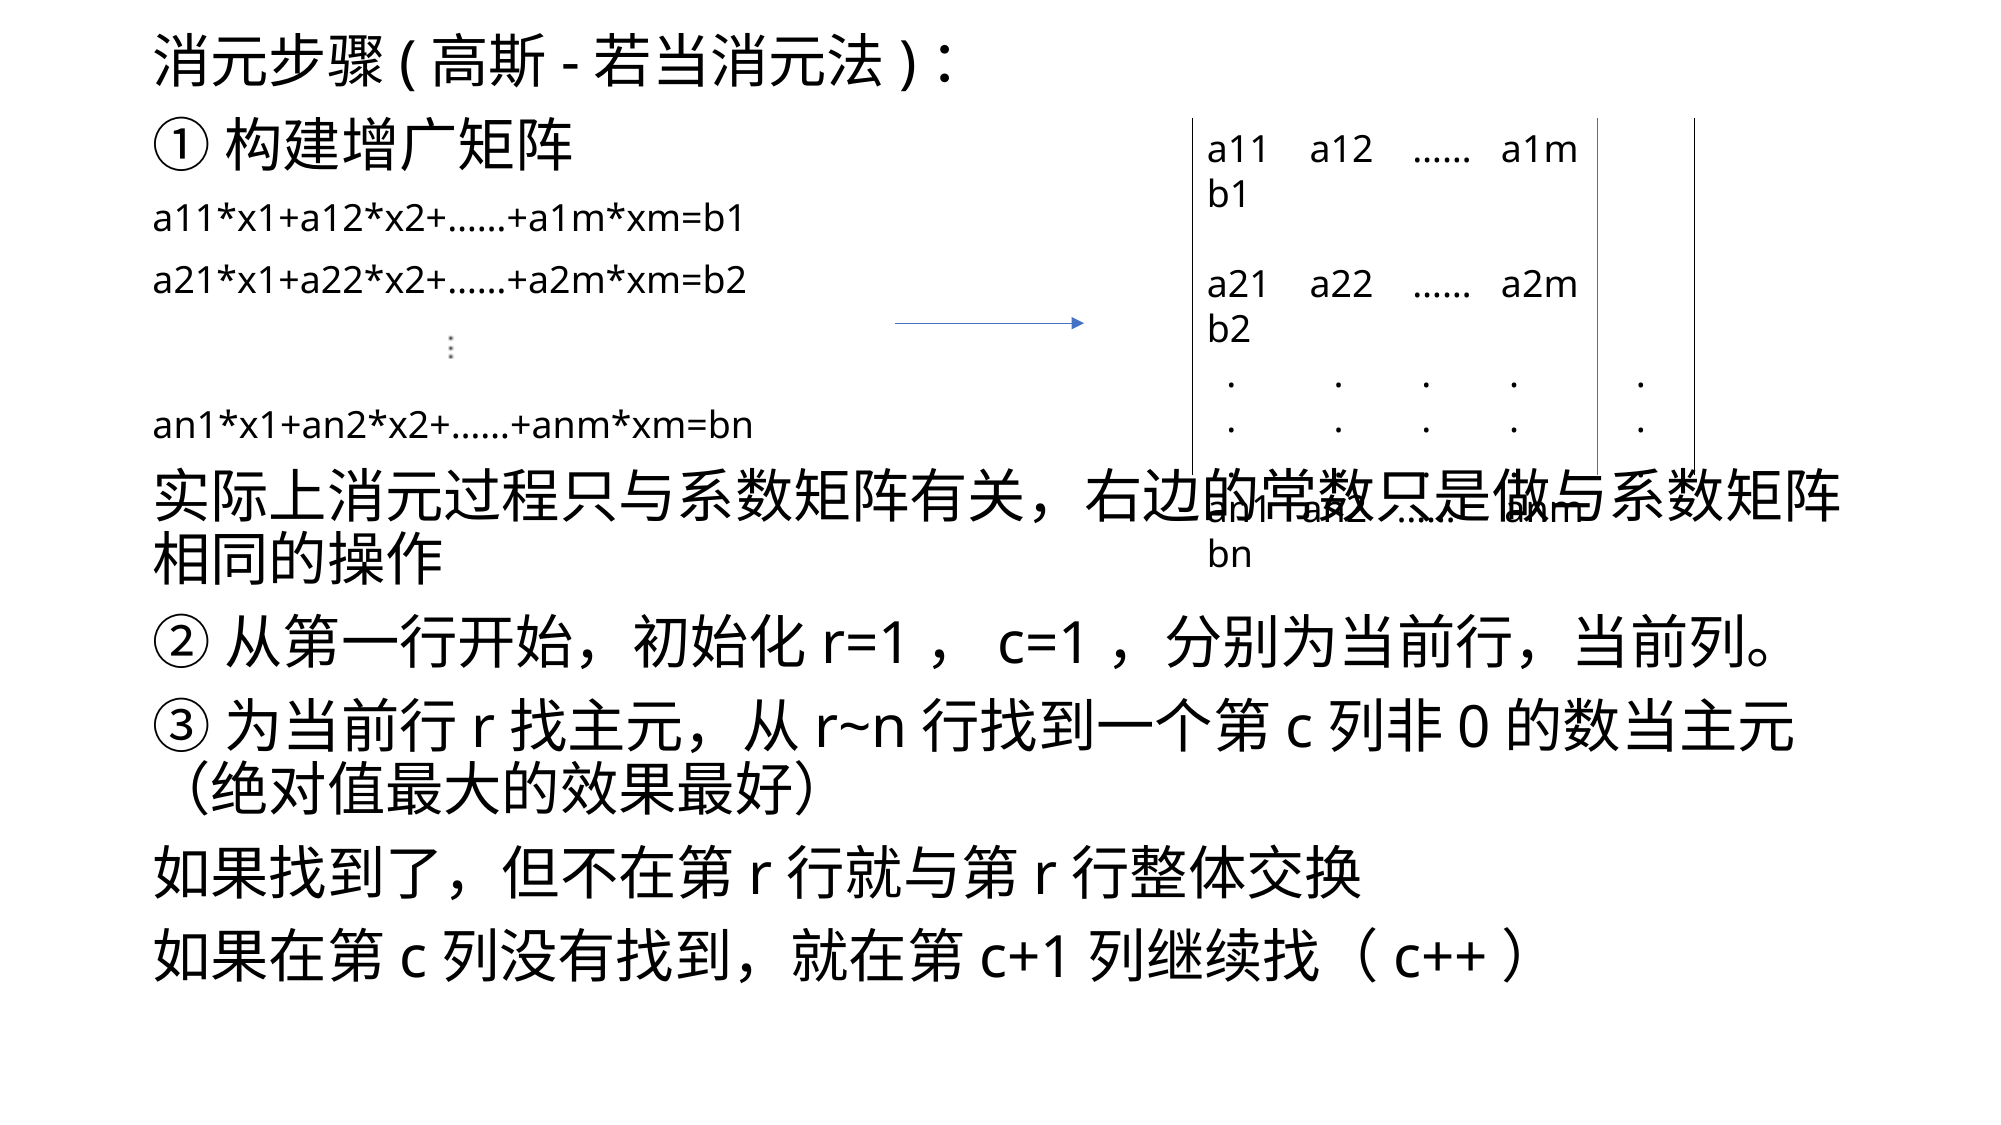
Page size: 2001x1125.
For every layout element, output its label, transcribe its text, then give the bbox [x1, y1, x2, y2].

list 消元步骤(高斯-若当消元法)： ①构建增广矩阵 a11*x1+a12*x2+……+a1m*xm=b1 a21*x1+a22*x2+……+a2m*xm=b2 an1*x1+an2*x2+……+anm*xm=bn 实际上消元过程只与系数矩阵有关，右边的常数只是做与系数矩阵相同的操作 ②从第一行开始，初始化r=1，c=1，分别为当前行，当前列。 ③为当前行r找主元，从r~n行找到一个第c列非0的数当主元（绝对值最大的效果最好） 如果找到了，但不在第r行就与第r行整体交换 如果在第c列没有找到，就在第c+1列继续找（c++） [137, 24, 1863, 1125]
picture [426, 323, 479, 371]
text_box a11 a12 …… a1m b1 a21 a22 …… a2m b2 . . . . . . . . . . . . . . . an1 an2 …… anm bn [1192, 117, 1695, 583]
